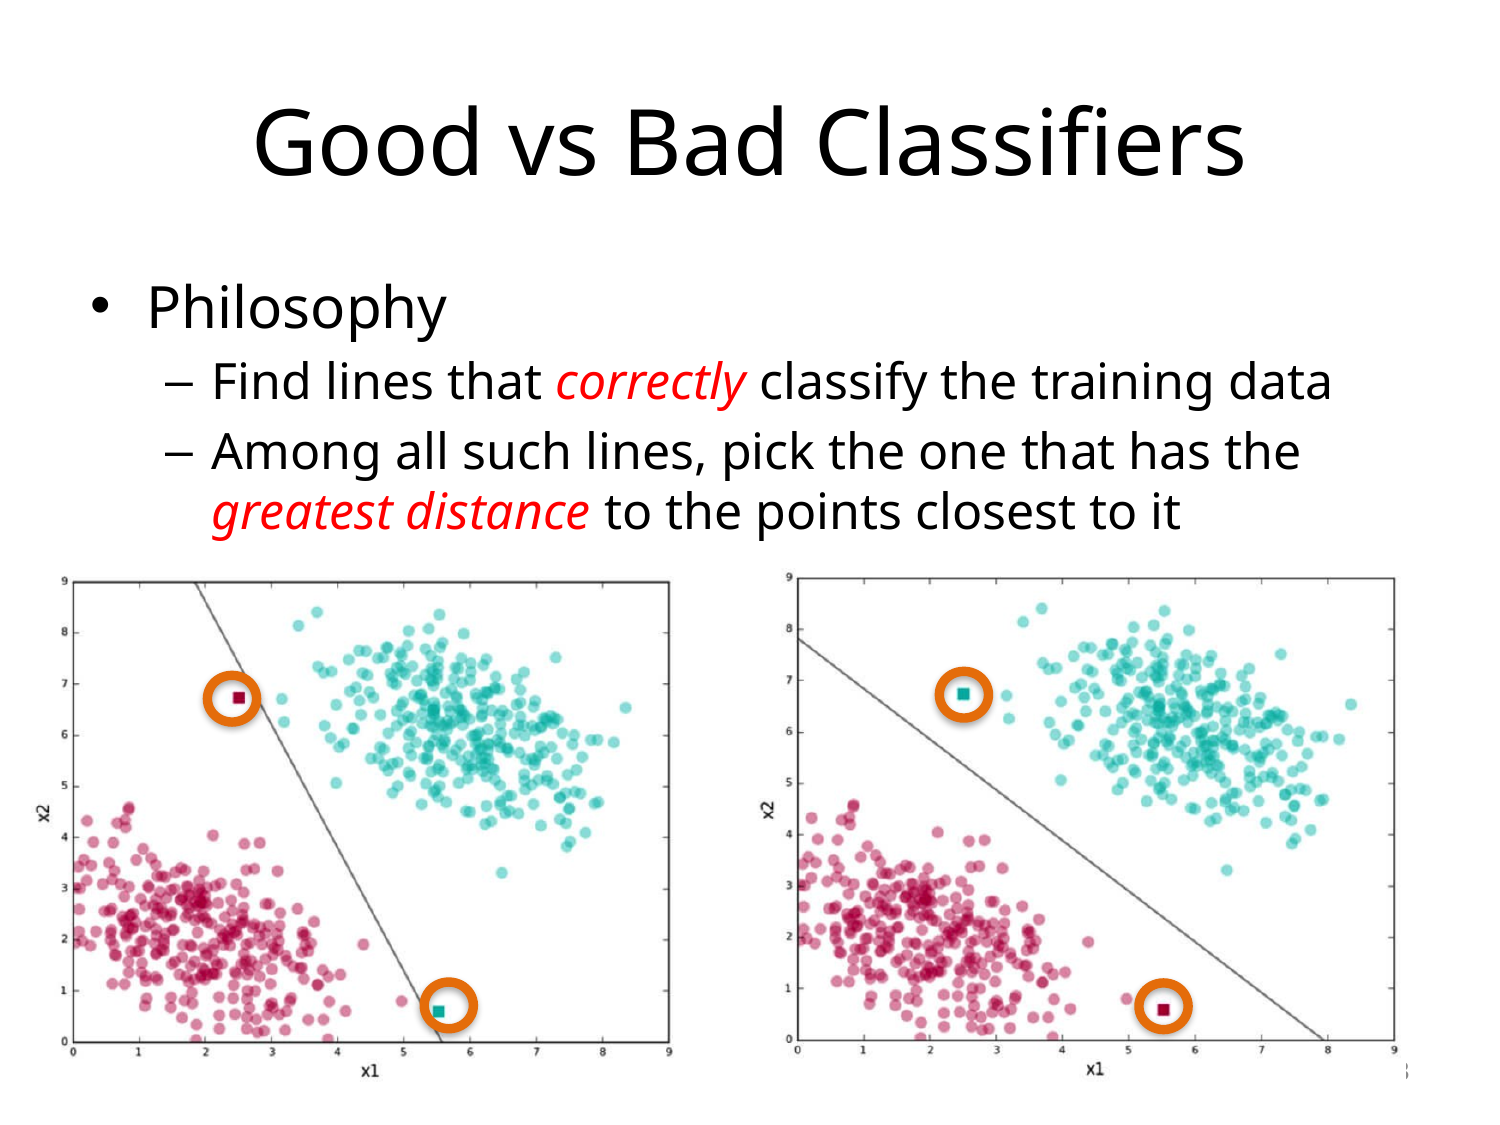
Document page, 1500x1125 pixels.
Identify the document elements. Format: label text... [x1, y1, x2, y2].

title Good vs Bad Classifiers [75, 45, 1425, 233]
list Philosophy Find lines that correctly classify the training data Among all such lines, pick the one that has the greatest distance to the points closest to it [75, 262, 1425, 1005]
picture [31, 567, 1406, 1084]
slide_number 13 [1074, 1042, 1425, 1103]
